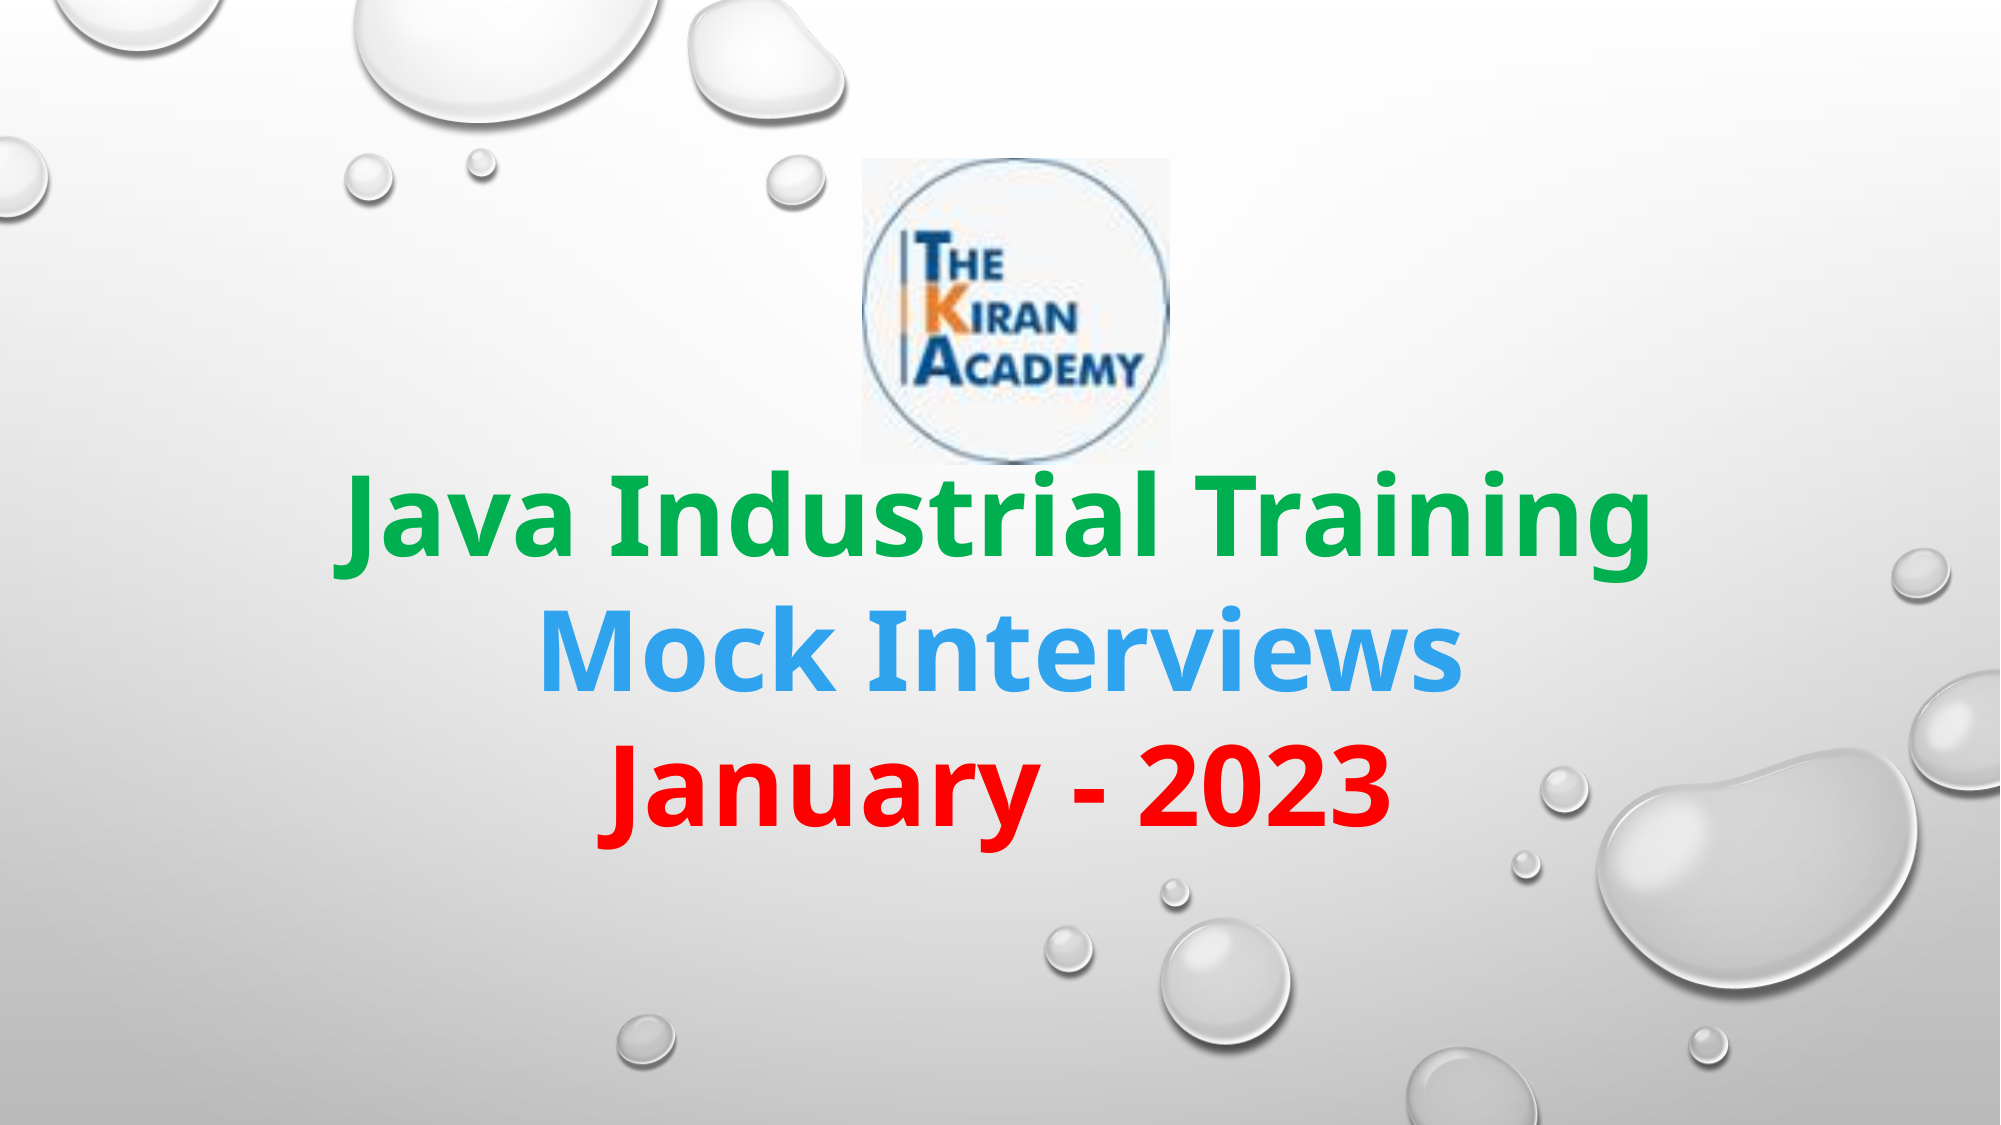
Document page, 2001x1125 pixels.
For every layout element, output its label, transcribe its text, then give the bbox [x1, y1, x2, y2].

text_box Java Industrial Training Mock Interviews January - 2023 [327, 435, 1673, 856]
picture [0, 0, 2000, 1125]
